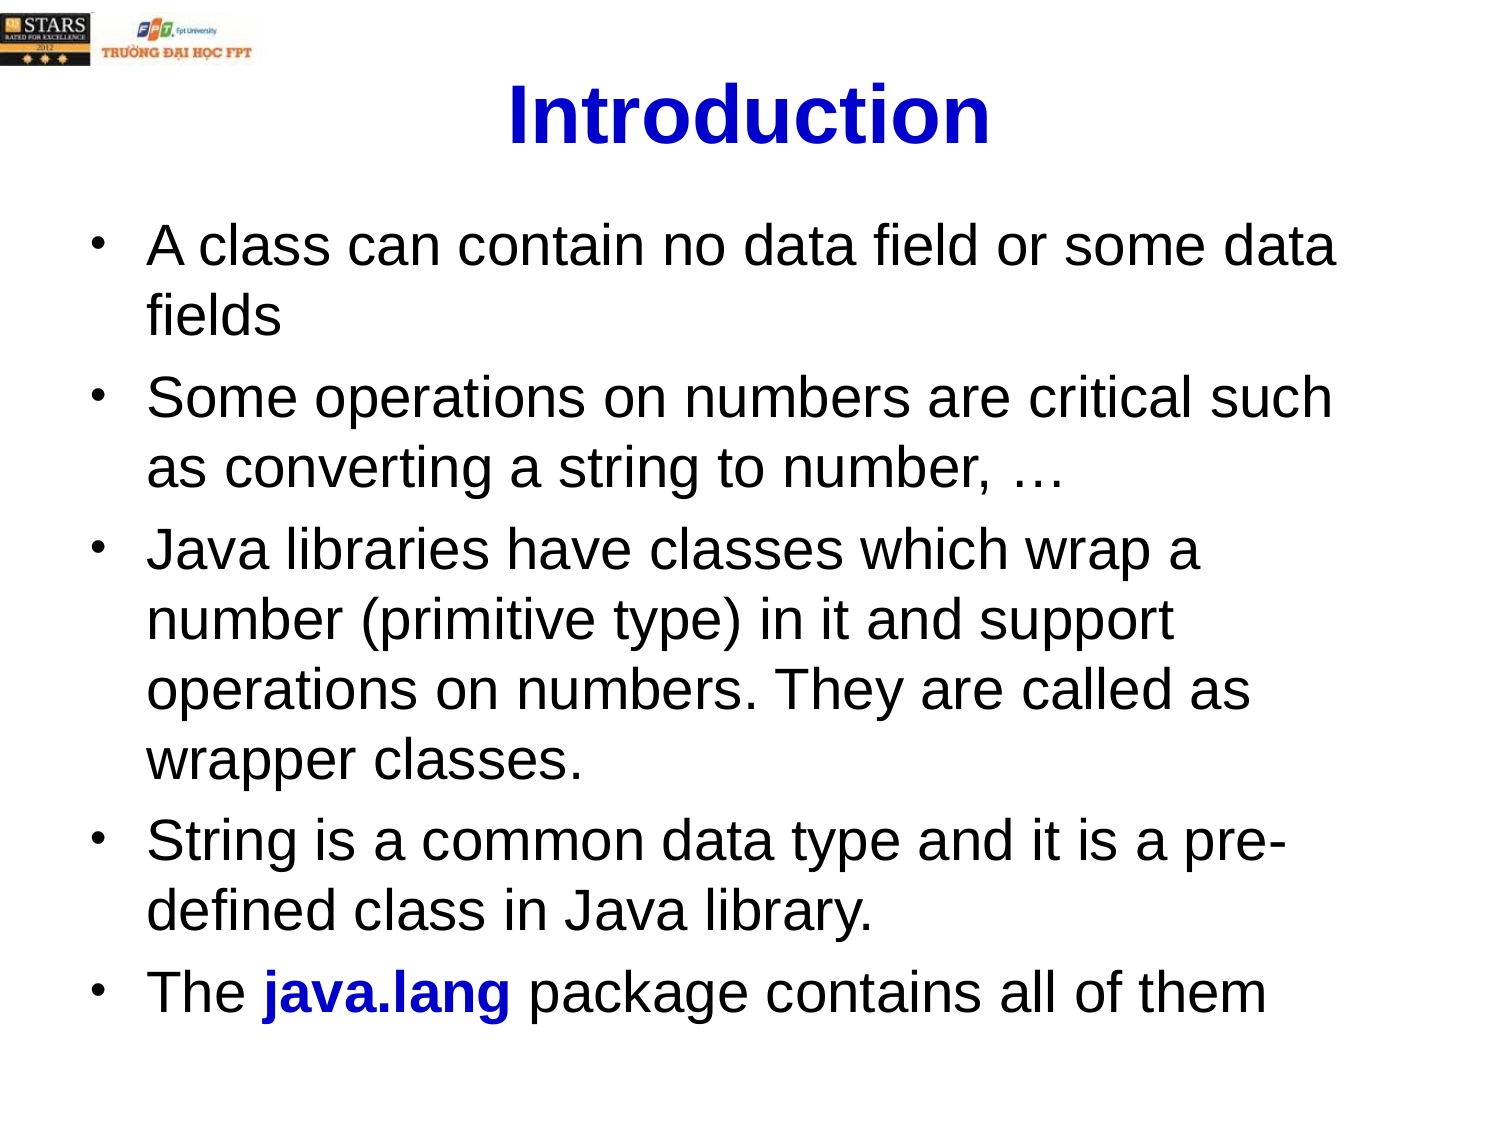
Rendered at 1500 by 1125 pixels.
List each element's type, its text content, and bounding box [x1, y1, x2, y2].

picture [0, 12, 263, 66]
list A class can contain no data field or some data fields Some operations on numbers are critical such as converting a string to number, … Java libraries have classes which wrap a number (primitive type) in it and support operations on numbers. They are called as wrapper classes. String is a common data type and it is a pre-defined class in Java library. The java.lang package contains all of them [75, 200, 1425, 1005]
title Introduction [75, 45, 1425, 175]
